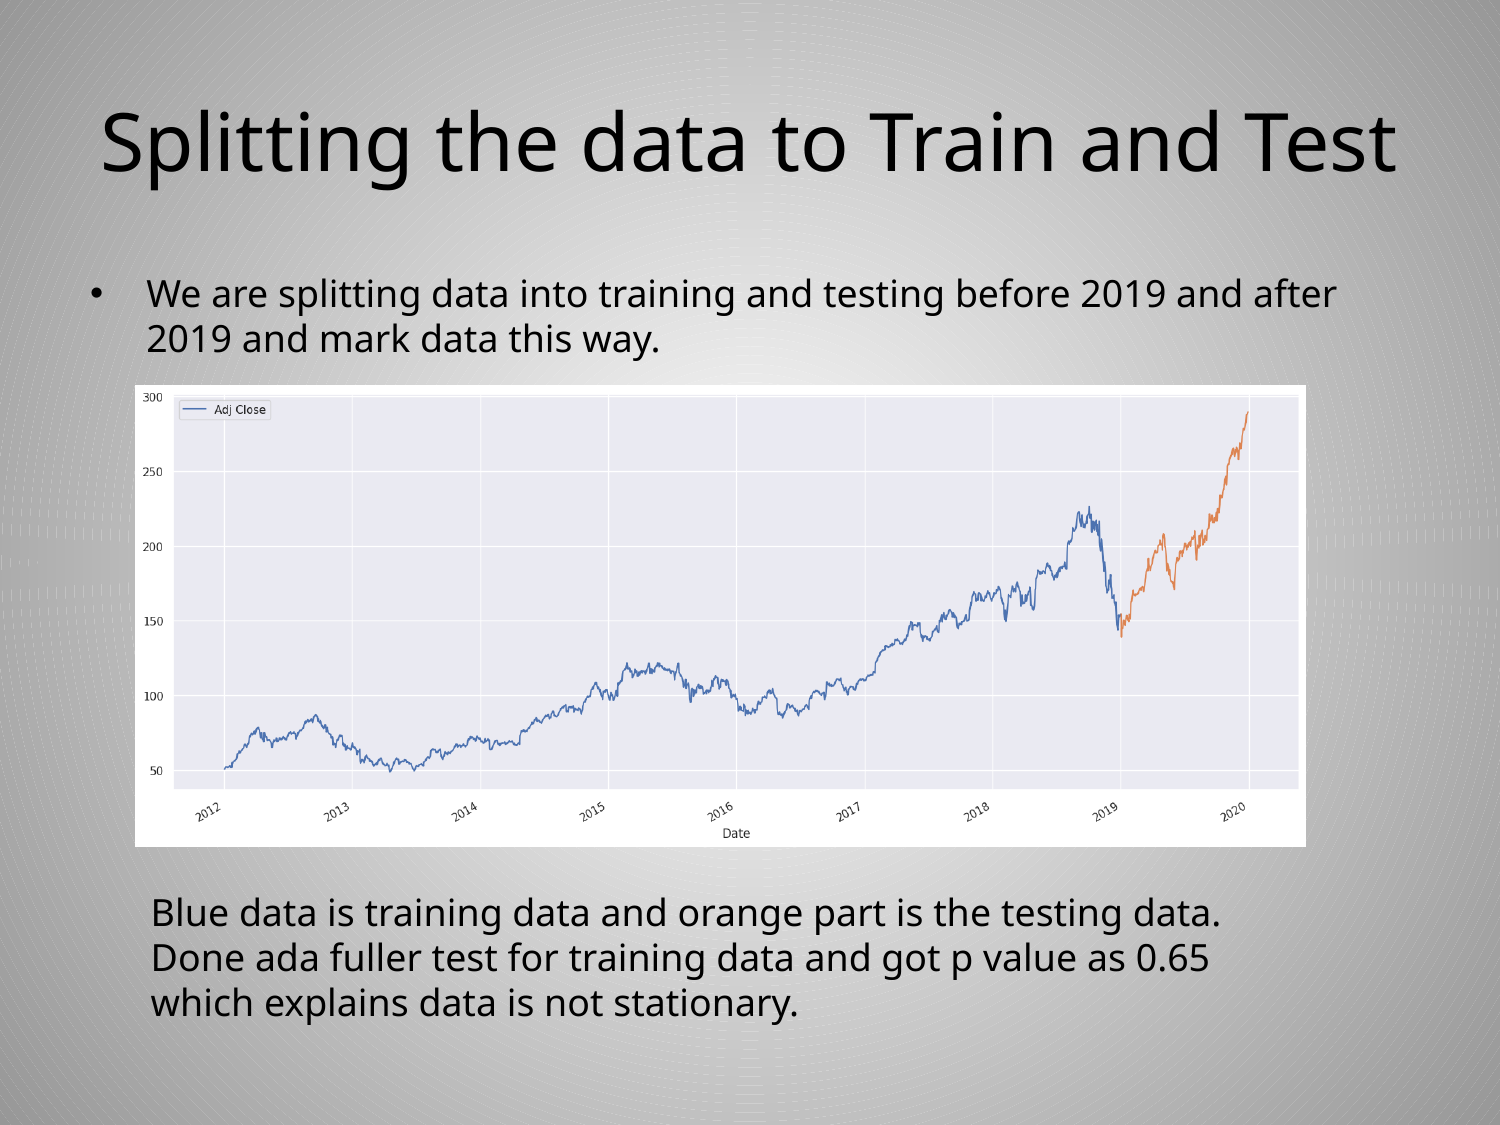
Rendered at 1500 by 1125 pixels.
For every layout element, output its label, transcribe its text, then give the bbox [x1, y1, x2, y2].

list We are splitting data into training and testing before 2019 and after 2019 and mark data this way. [75, 262, 1425, 1005]
picture [135, 385, 1306, 847]
text_box Blue data is training data and orange part is the testing data. Done ada fuller test for training data and got p value as 0.65 which explains data is not stationary. [135, 881, 1306, 1032]
title Splitting the data to Train and Test [75, 45, 1425, 233]
